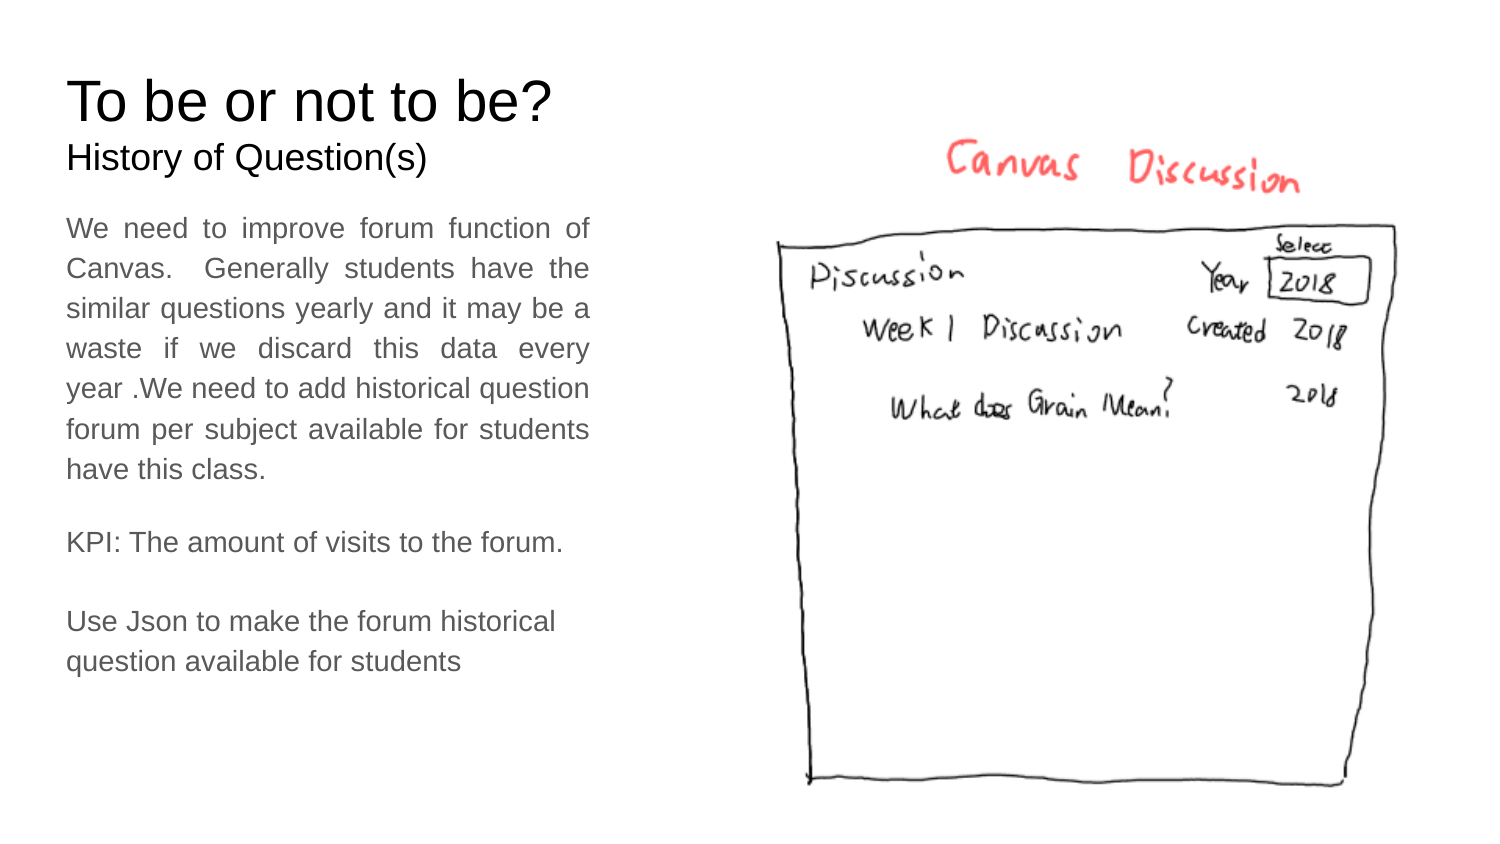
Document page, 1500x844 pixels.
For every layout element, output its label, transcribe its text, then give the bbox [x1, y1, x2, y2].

list Use Json to make the forum historical question available for students [51, 582, 606, 764]
picture [681, 71, 1477, 844]
list We need to improve forum function of Canvas. Generally students have the similar questions yearly and it may be a waste if we discard this data every year .We need to add historical question forum per subject available for students have this class. KPI: The amount of visits to the forum. [51, 189, 606, 582]
title To be or not to be? History of Question(s) [51, 48, 1449, 196]
